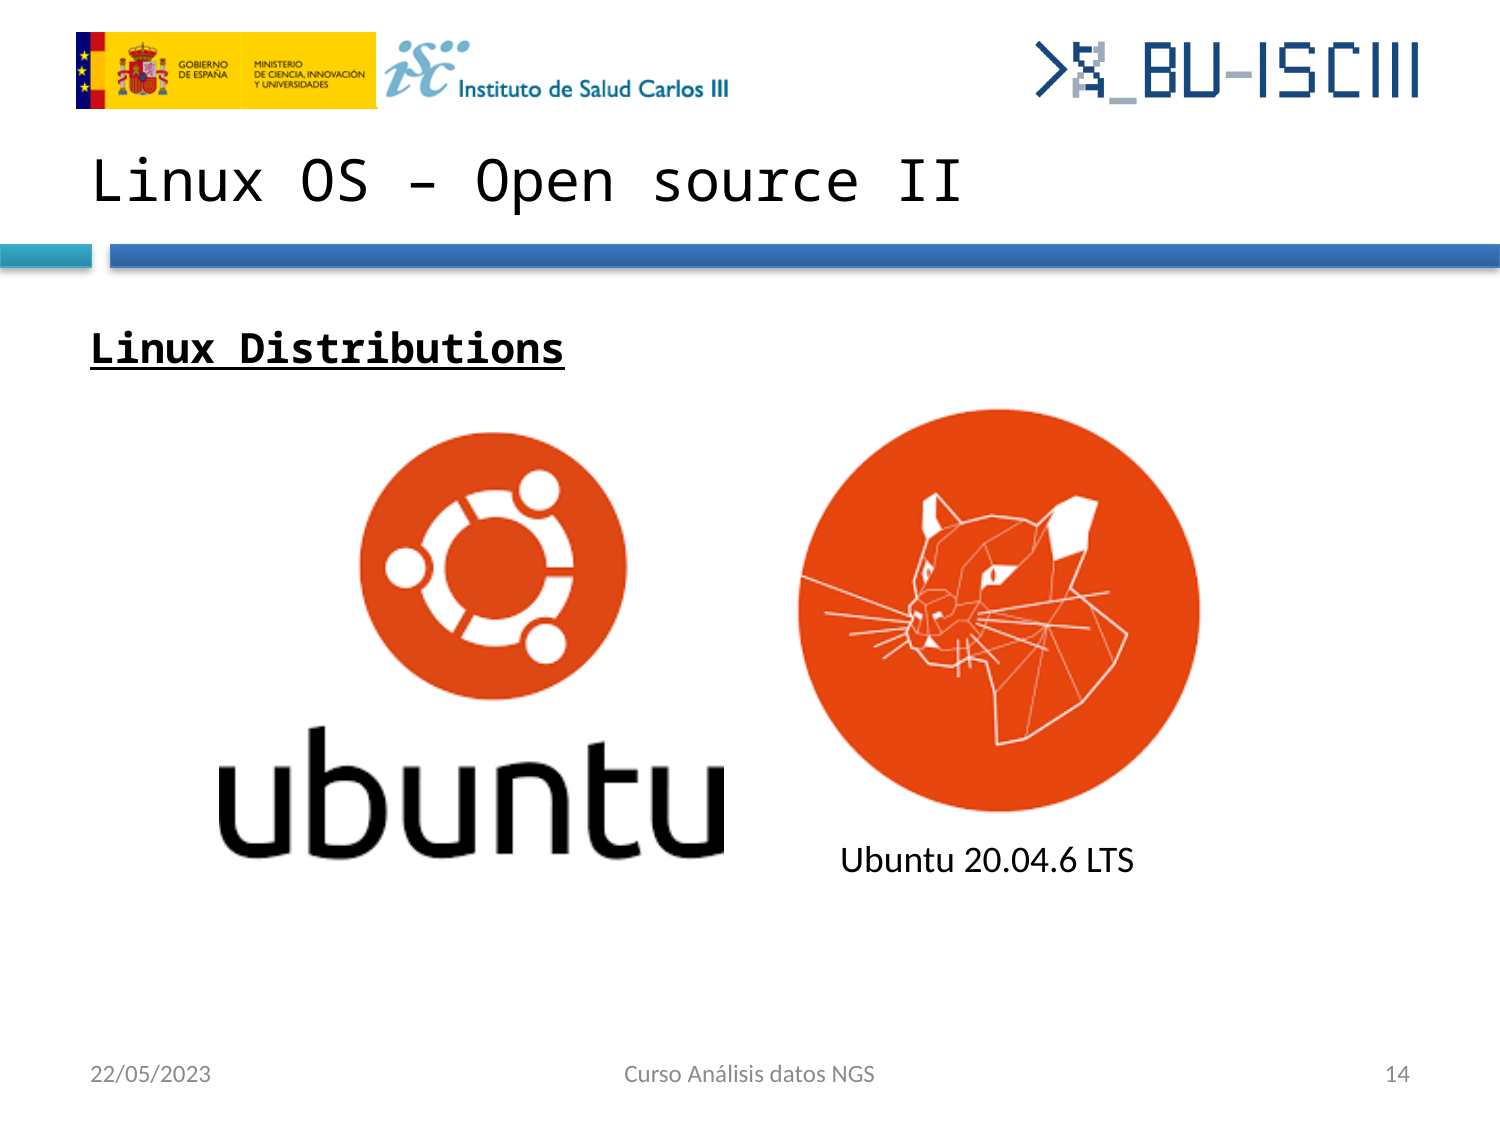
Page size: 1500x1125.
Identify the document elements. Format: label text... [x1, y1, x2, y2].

picture [1021, 0, 1436, 138]
slide_number 14 [1074, 1042, 1425, 1103]
footer Curso Análisis datos NGS [512, 1042, 988, 1103]
picture [218, 432, 724, 869]
title Linux OS – Open source II [75, 113, 1425, 244]
picture [788, 399, 1212, 823]
list Linux Distributions [75, 314, 1425, 1005]
text_box Ubuntu 20.04.6 LTS [825, 832, 1150, 887]
picture [76, 32, 809, 109]
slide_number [75, 1042, 425, 1103]
